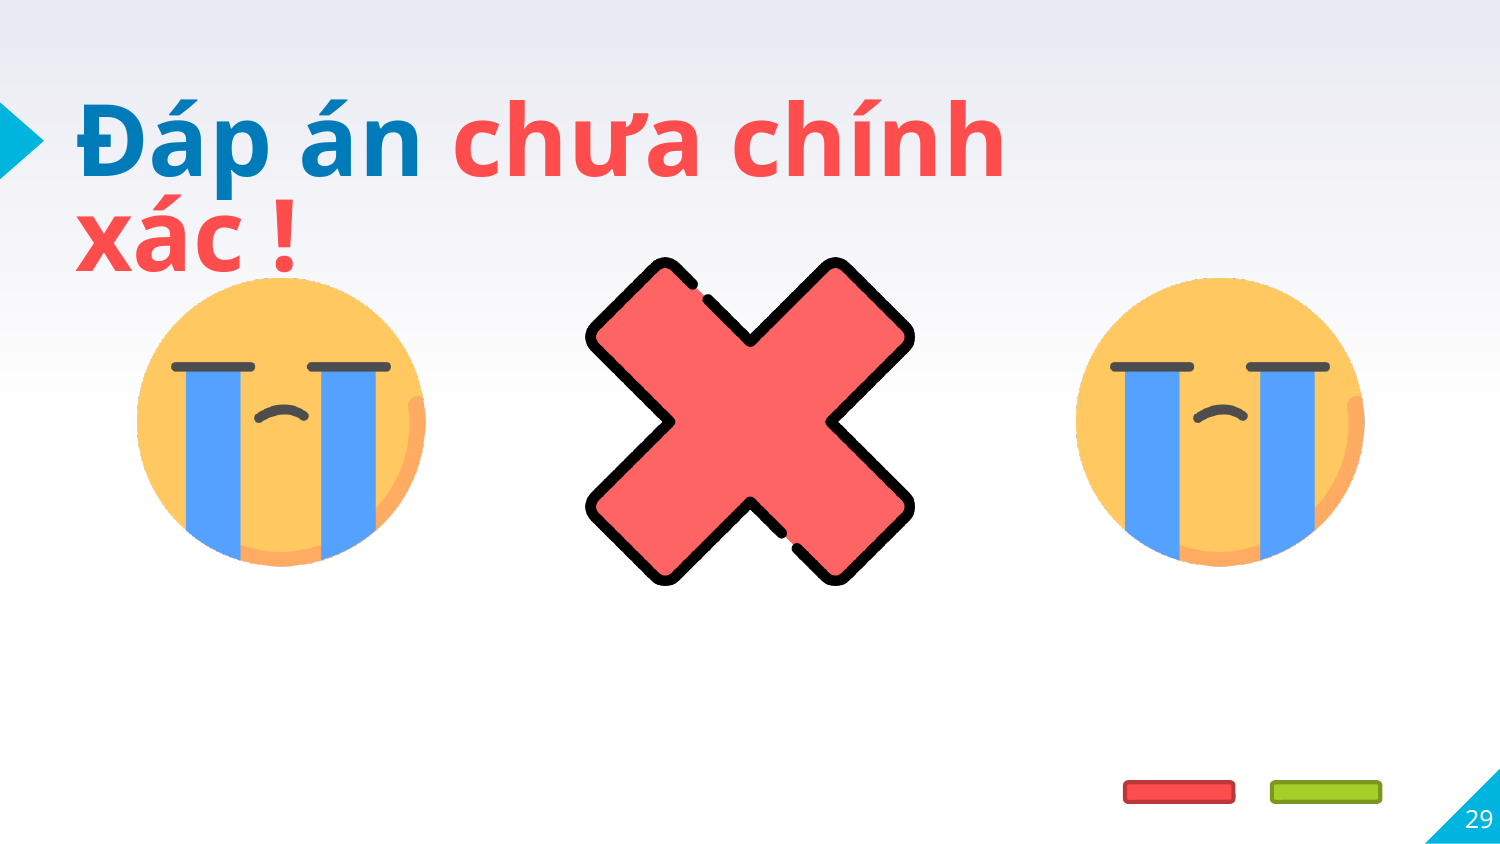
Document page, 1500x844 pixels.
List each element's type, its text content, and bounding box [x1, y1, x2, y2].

picture [585, 256, 915, 586]
picture [127, 268, 434, 575]
title Đáp án chưa chính xác ! [75, 99, 1182, 277]
picture [1066, 268, 1373, 575]
slide_number 29 [1418, 760, 1494, 838]
text_box [1122, 780, 1236, 804]
text_box [1269, 780, 1383, 804]
